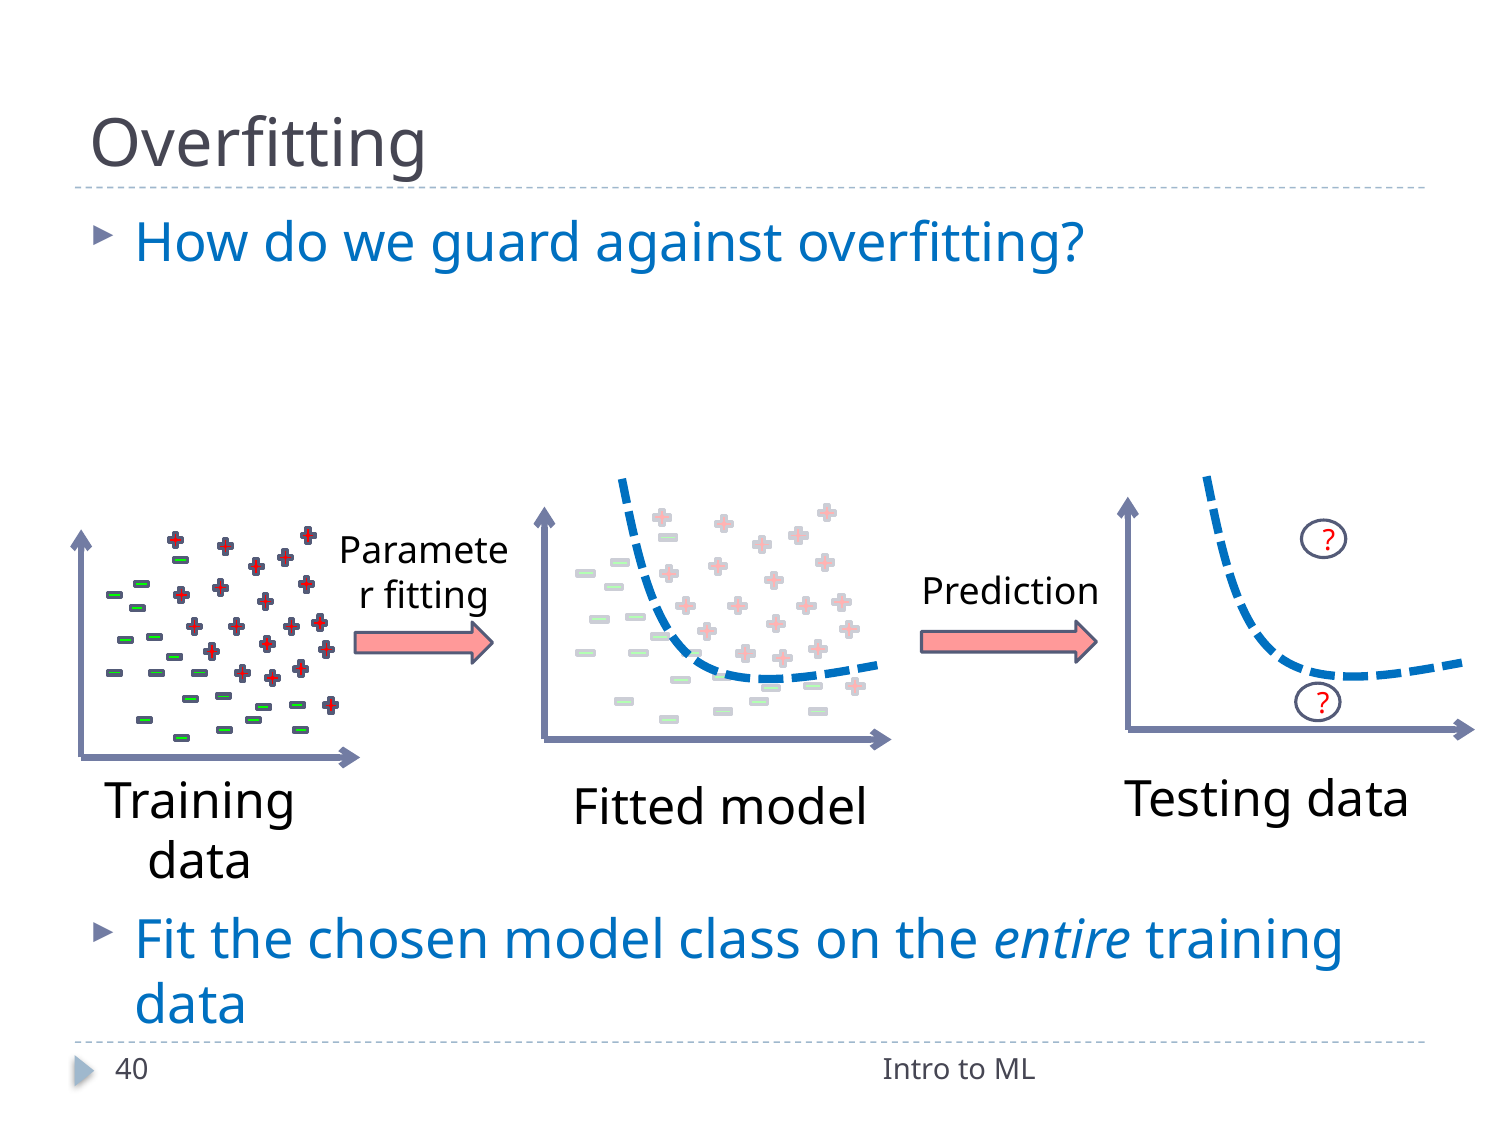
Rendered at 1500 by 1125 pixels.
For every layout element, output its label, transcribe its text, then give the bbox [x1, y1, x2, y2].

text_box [544, 492, 892, 740]
title Overfitting [75, 24, 1425, 188]
text_box Fitted model [520, 767, 922, 842]
list How do we guard against overfitting? Fit the chosen model class on the entire training data [75, 200, 1425, 563]
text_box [904, 559, 1117, 663]
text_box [80, 524, 361, 758]
text_box Training data [37, 760, 363, 896]
footer Intro to ML [475, 1042, 1051, 1103]
list How do we guard against overfitting? Fit the chosen model class on the entire training data [75, 668, 1425, 1010]
slide_number 40 [100, 1042, 426, 1103]
text_box [620, 478, 640, 492]
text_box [317, 518, 531, 664]
text_box [1205, 476, 1234, 496]
text_box Testing data [1105, 758, 1431, 834]
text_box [1127, 496, 1476, 730]
